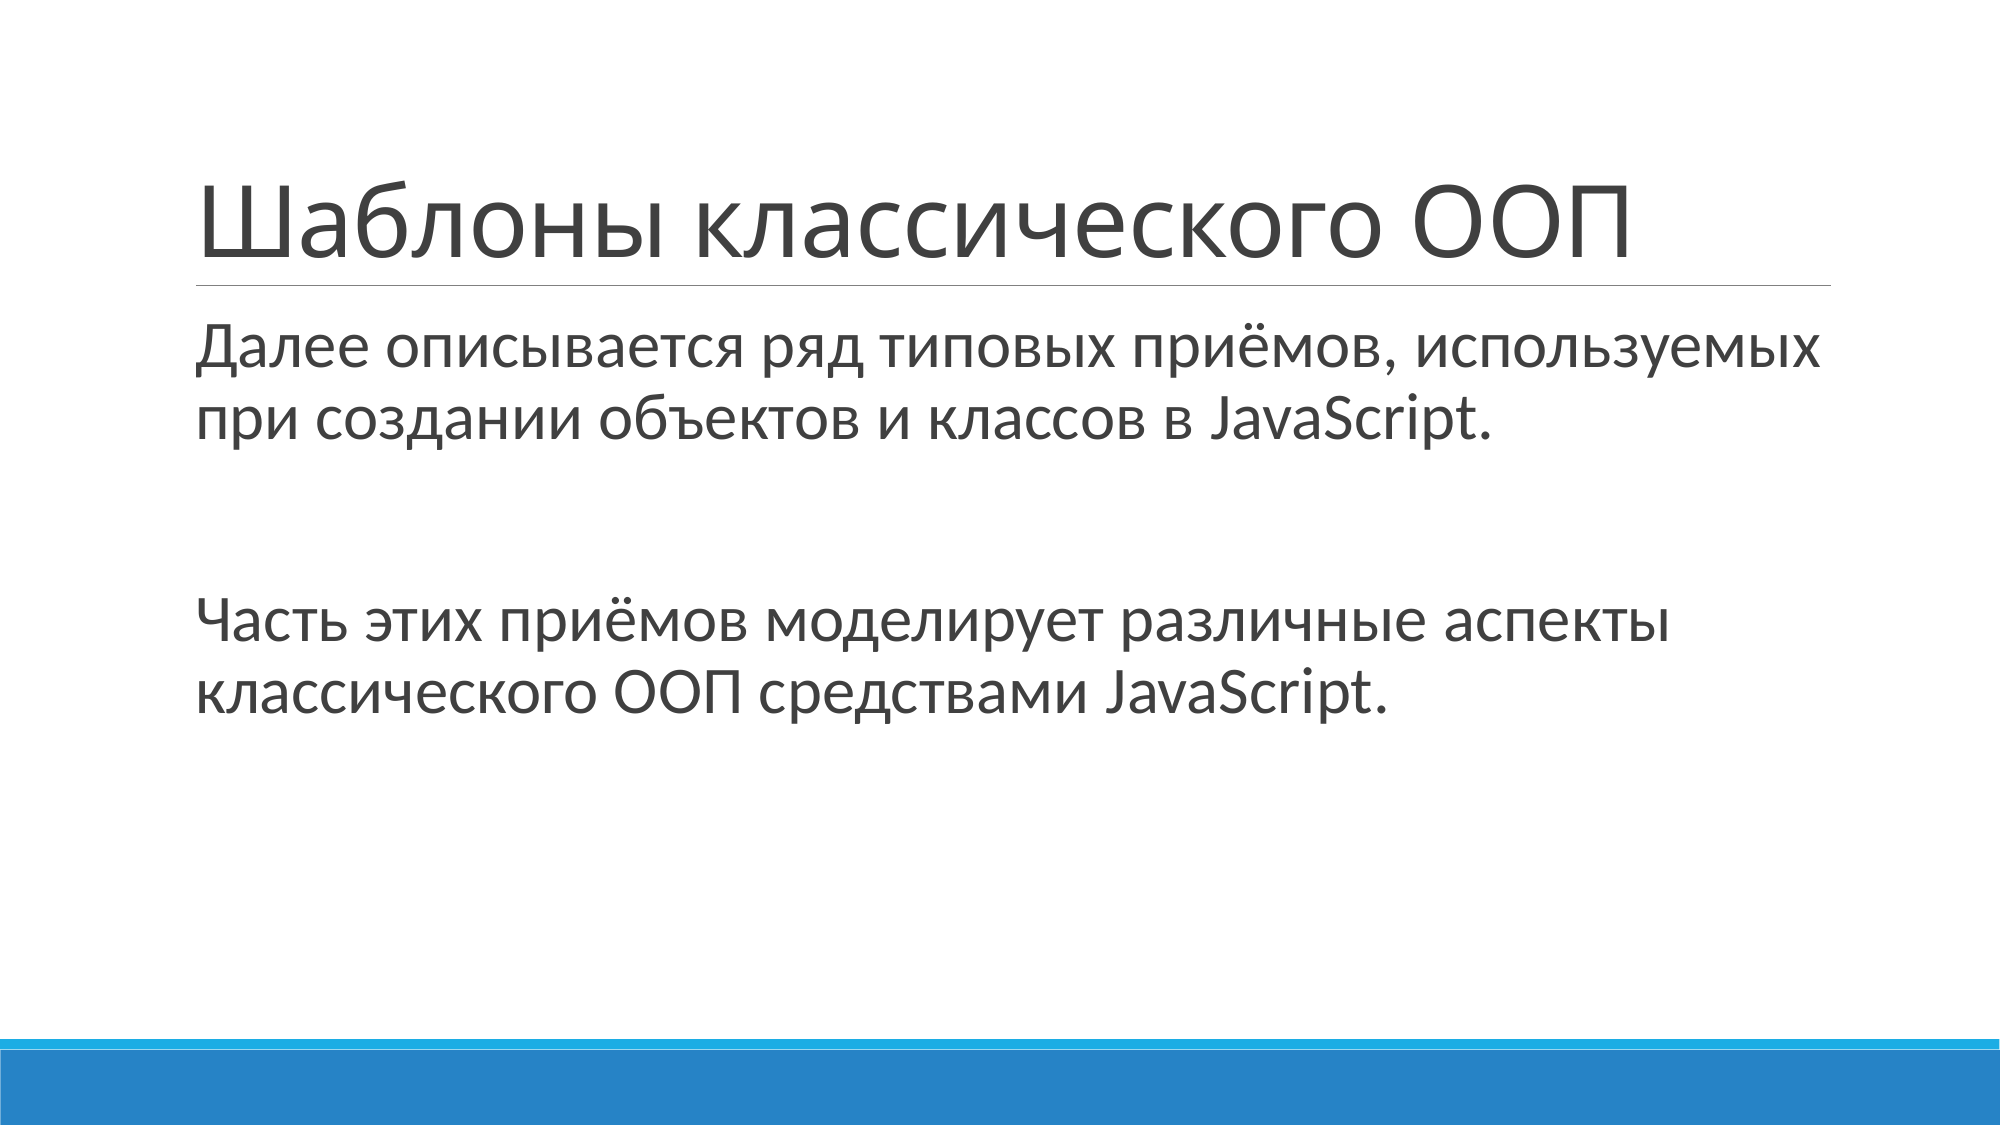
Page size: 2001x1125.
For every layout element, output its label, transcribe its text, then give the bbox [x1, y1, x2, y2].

title Шаблоны классического ООП [180, 47, 1830, 285]
list Далее описывается ряд типовых приёмов, используемых при создании объектов и классов в JavaScript. Часть этих приёмов моделирует различные аспекты классического ООП средствами JavaScript. [180, 302, 1830, 963]
